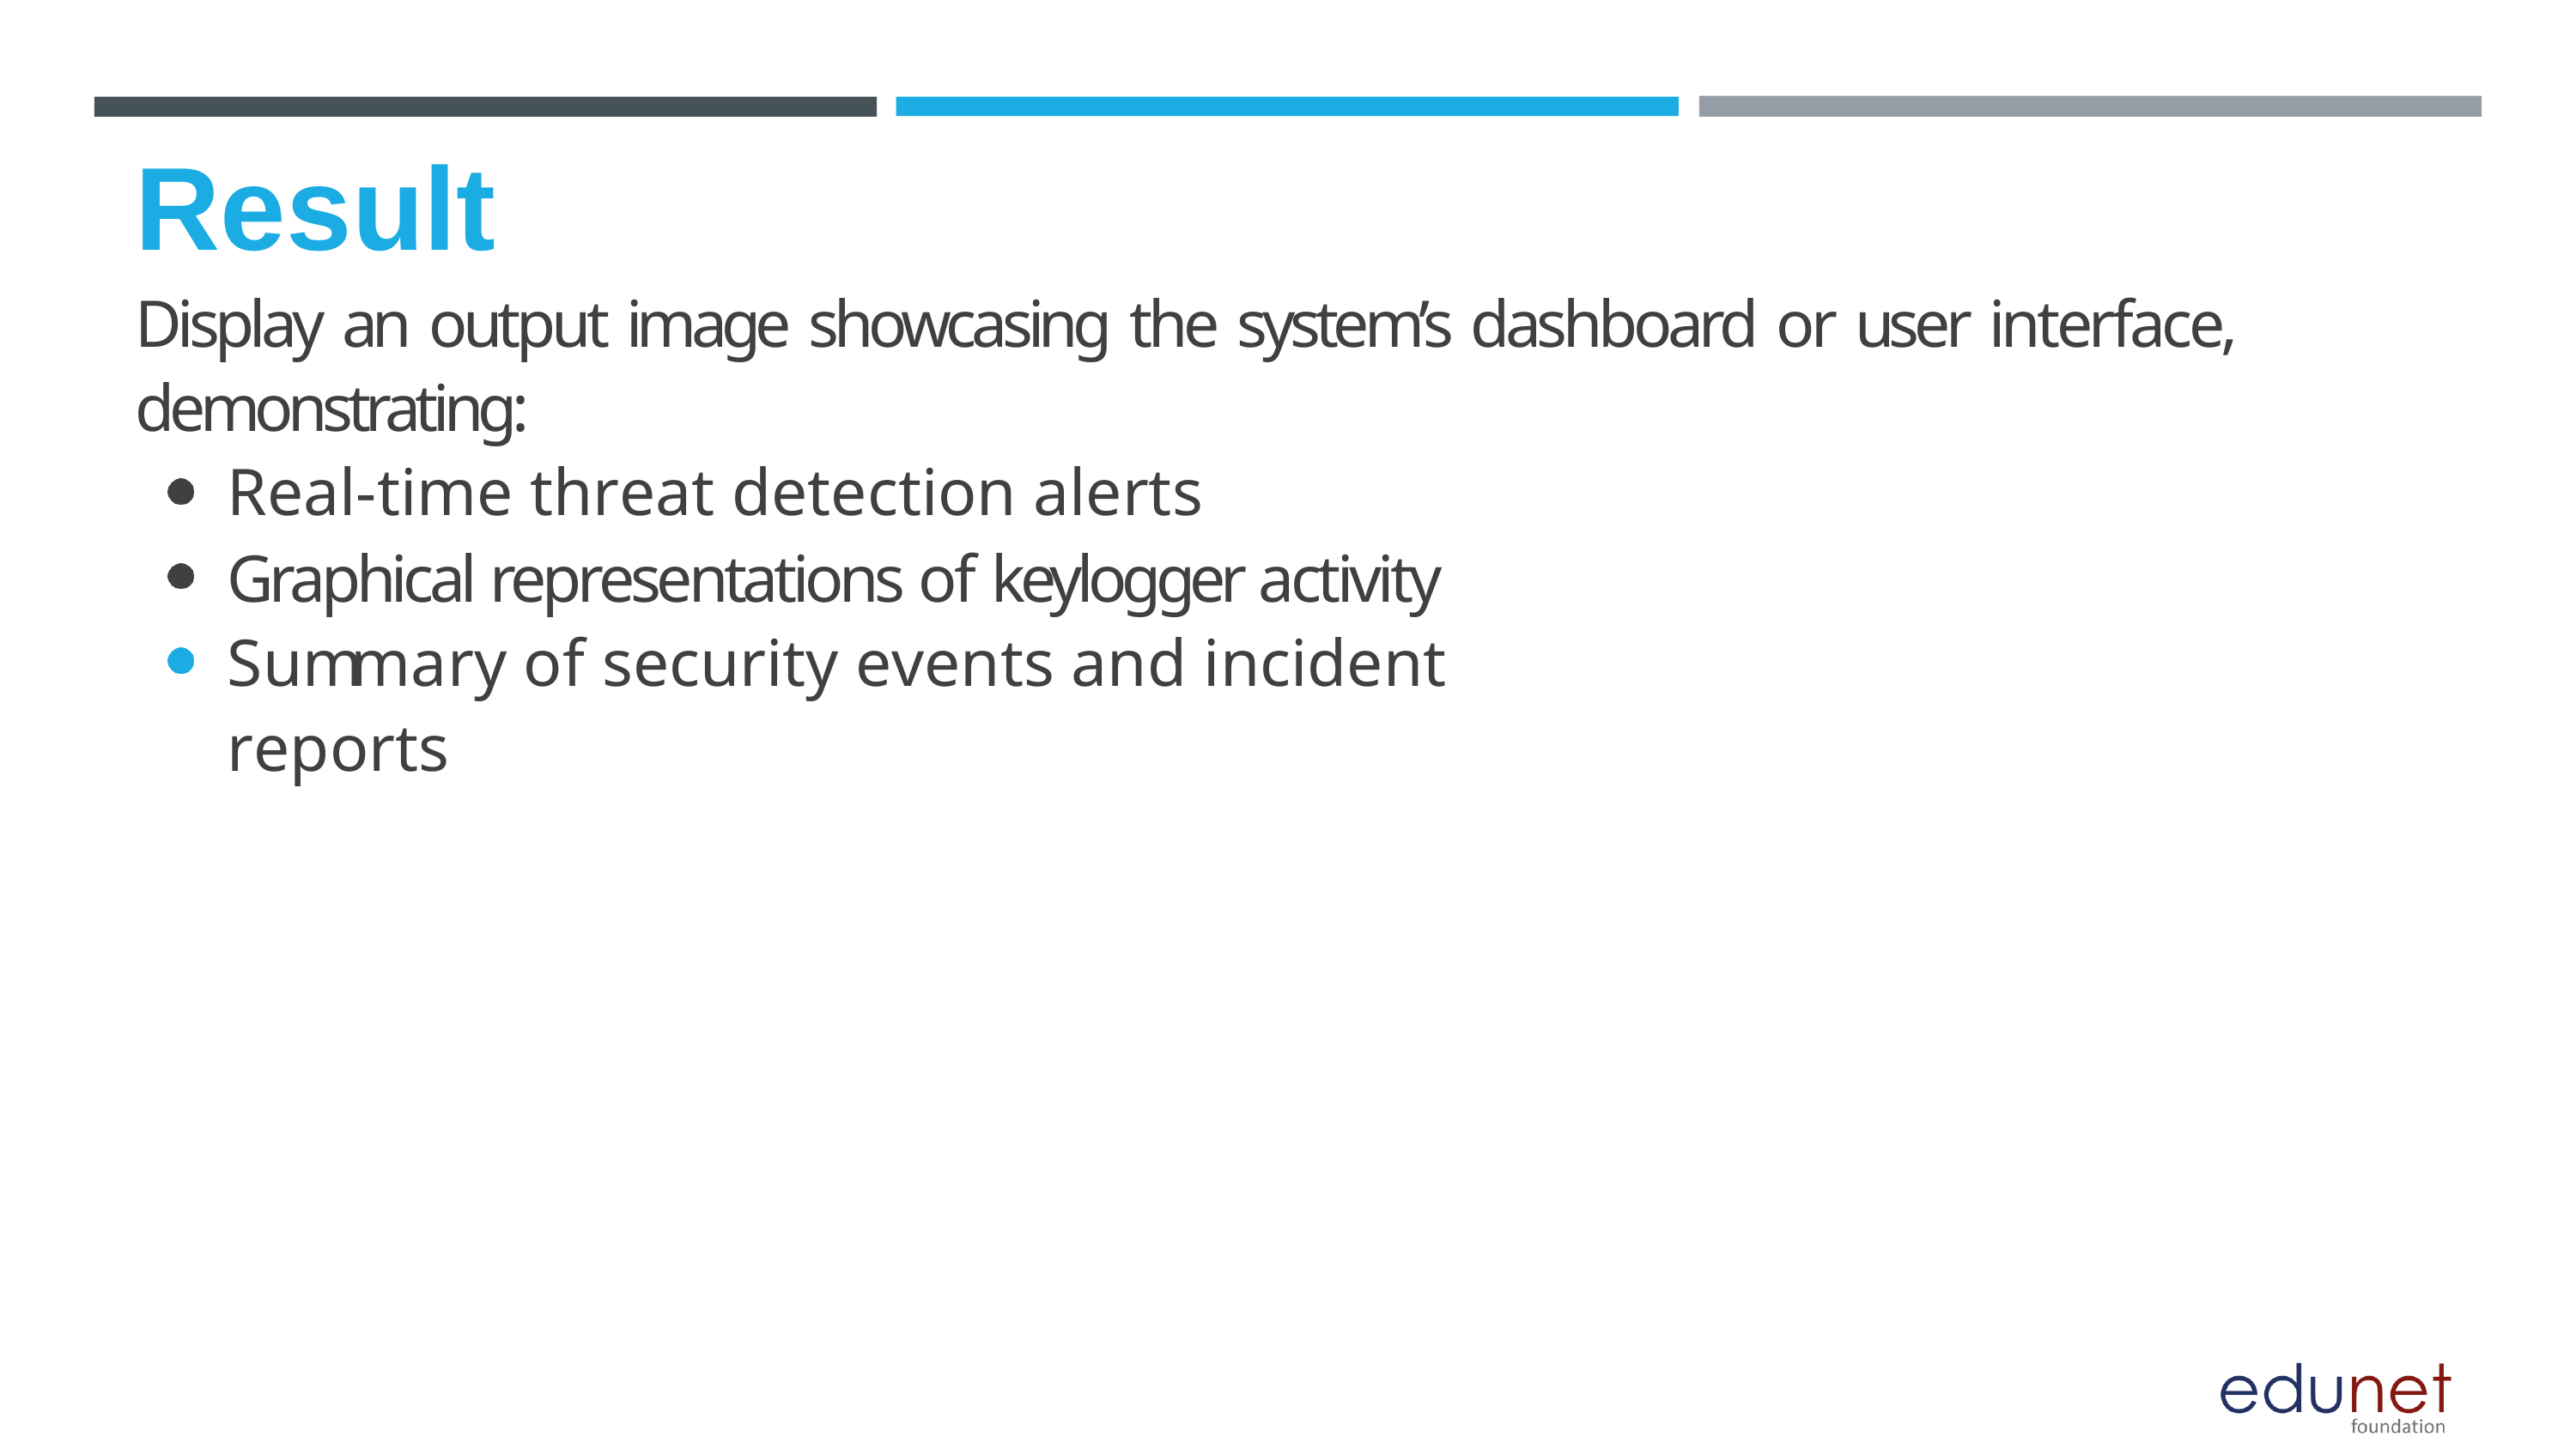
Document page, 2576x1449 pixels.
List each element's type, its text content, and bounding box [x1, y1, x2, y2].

title Result [133, 130, 499, 274]
picture [167, 647, 194, 674]
picture [167, 562, 194, 590]
text_box Display an output image showcasing the system’s dashboard or user interface, demonstrating: Real-time threat detection alerts Graphical representations of keylogger activity Summary of security events and incident reports [133, 274, 2320, 784]
picture [167, 478, 194, 505]
picture [2215, 1360, 2453, 1438]
